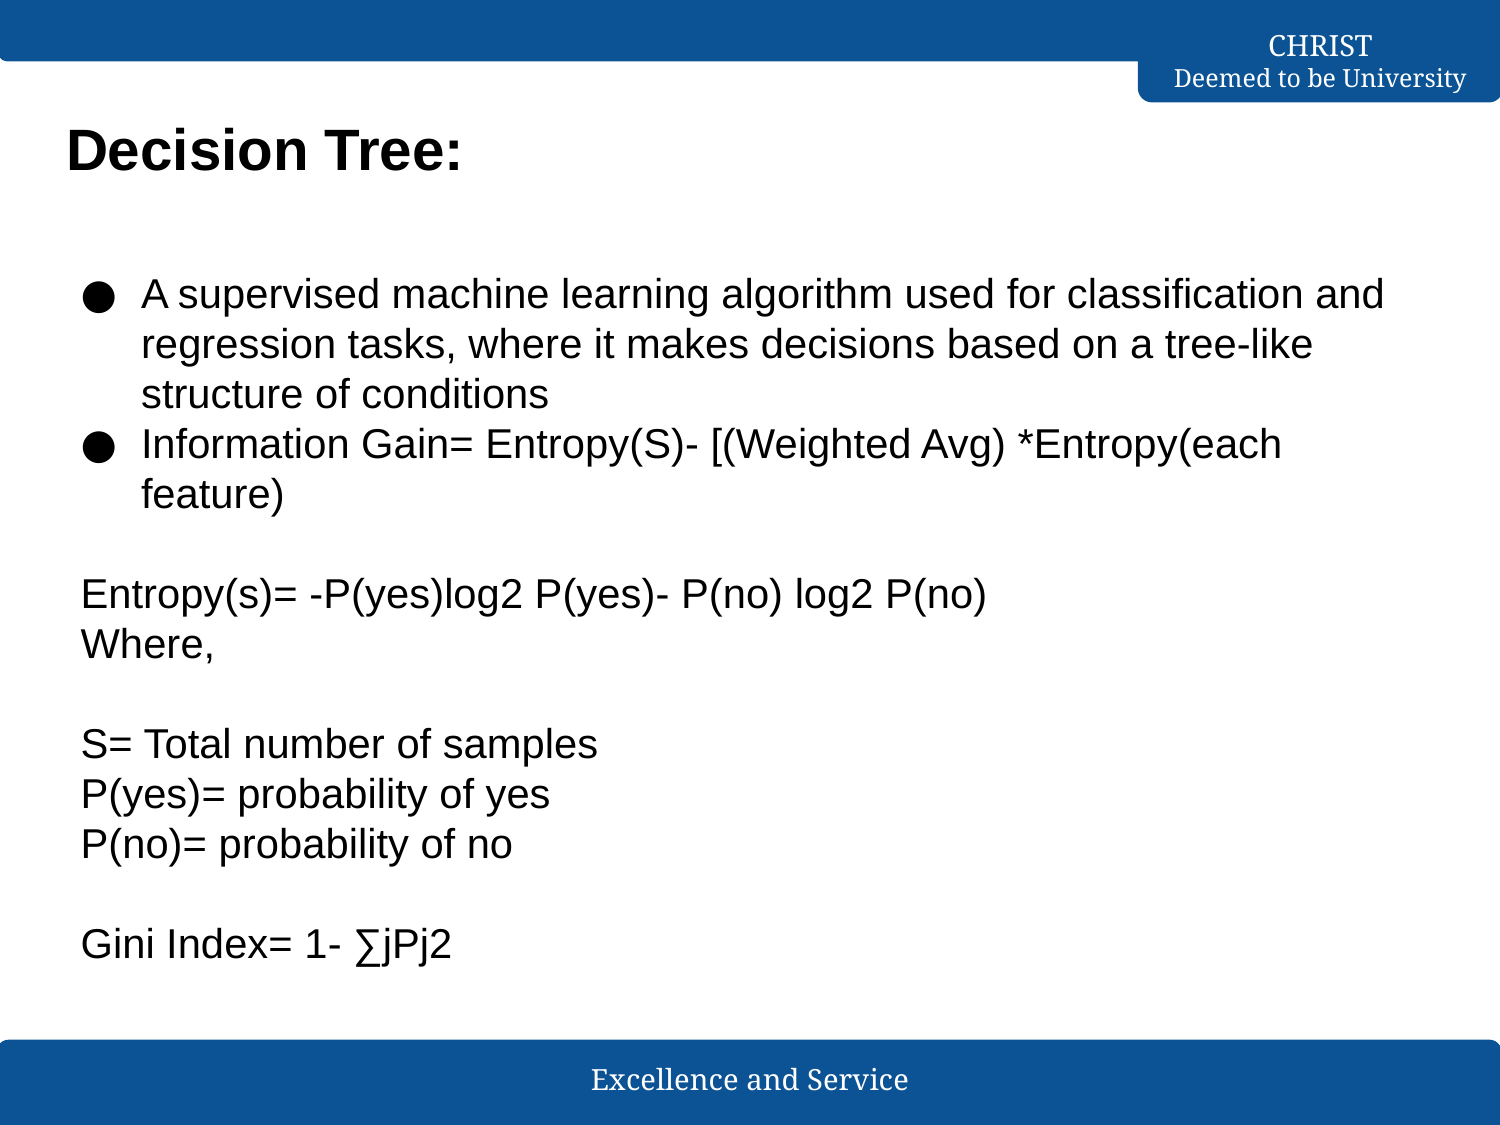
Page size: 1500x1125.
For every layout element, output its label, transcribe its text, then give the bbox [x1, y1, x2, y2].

title Decision Tree: [51, 97, 1449, 223]
list A supervised machine learning algorithm used for classification and regression tasks, where it makes decisions based on a tree-like structure of conditions Information Gain= Entropy(S)- [(Weighted Avg) *Entropy(each feature) Entropy(s)= -P(yes)log2 P(yes)- P(no) log2 P(no) Where, S= Total number of samples P(yes)= probability of yes P(no)= probability of no Gini Index= 1- ∑jPj2 [51, 252, 1449, 1000]
